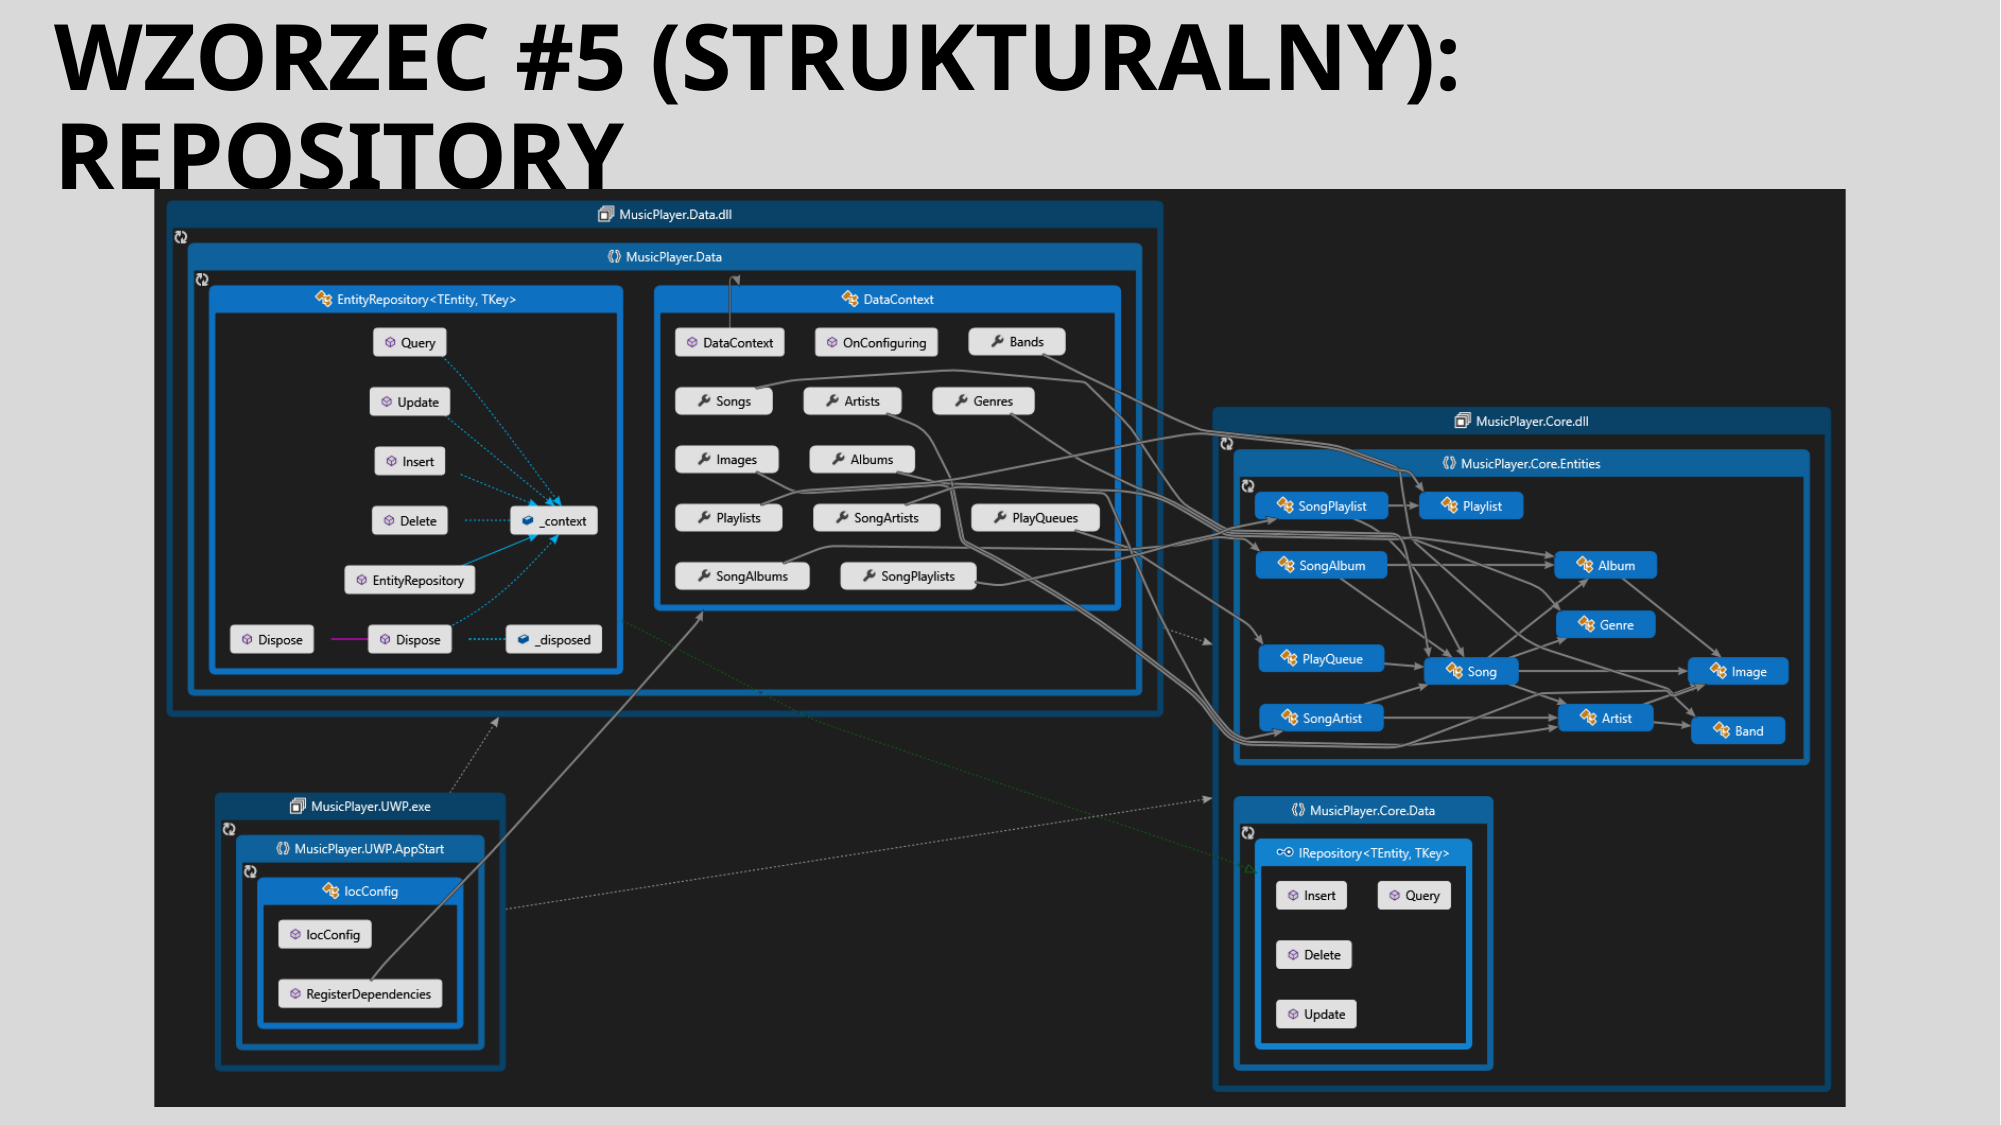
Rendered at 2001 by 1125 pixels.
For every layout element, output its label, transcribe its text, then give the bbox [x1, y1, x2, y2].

picture [154, 189, 1846, 1107]
title Wzorzec #5 (strukturalny): Repository [39, 1, 2000, 220]
